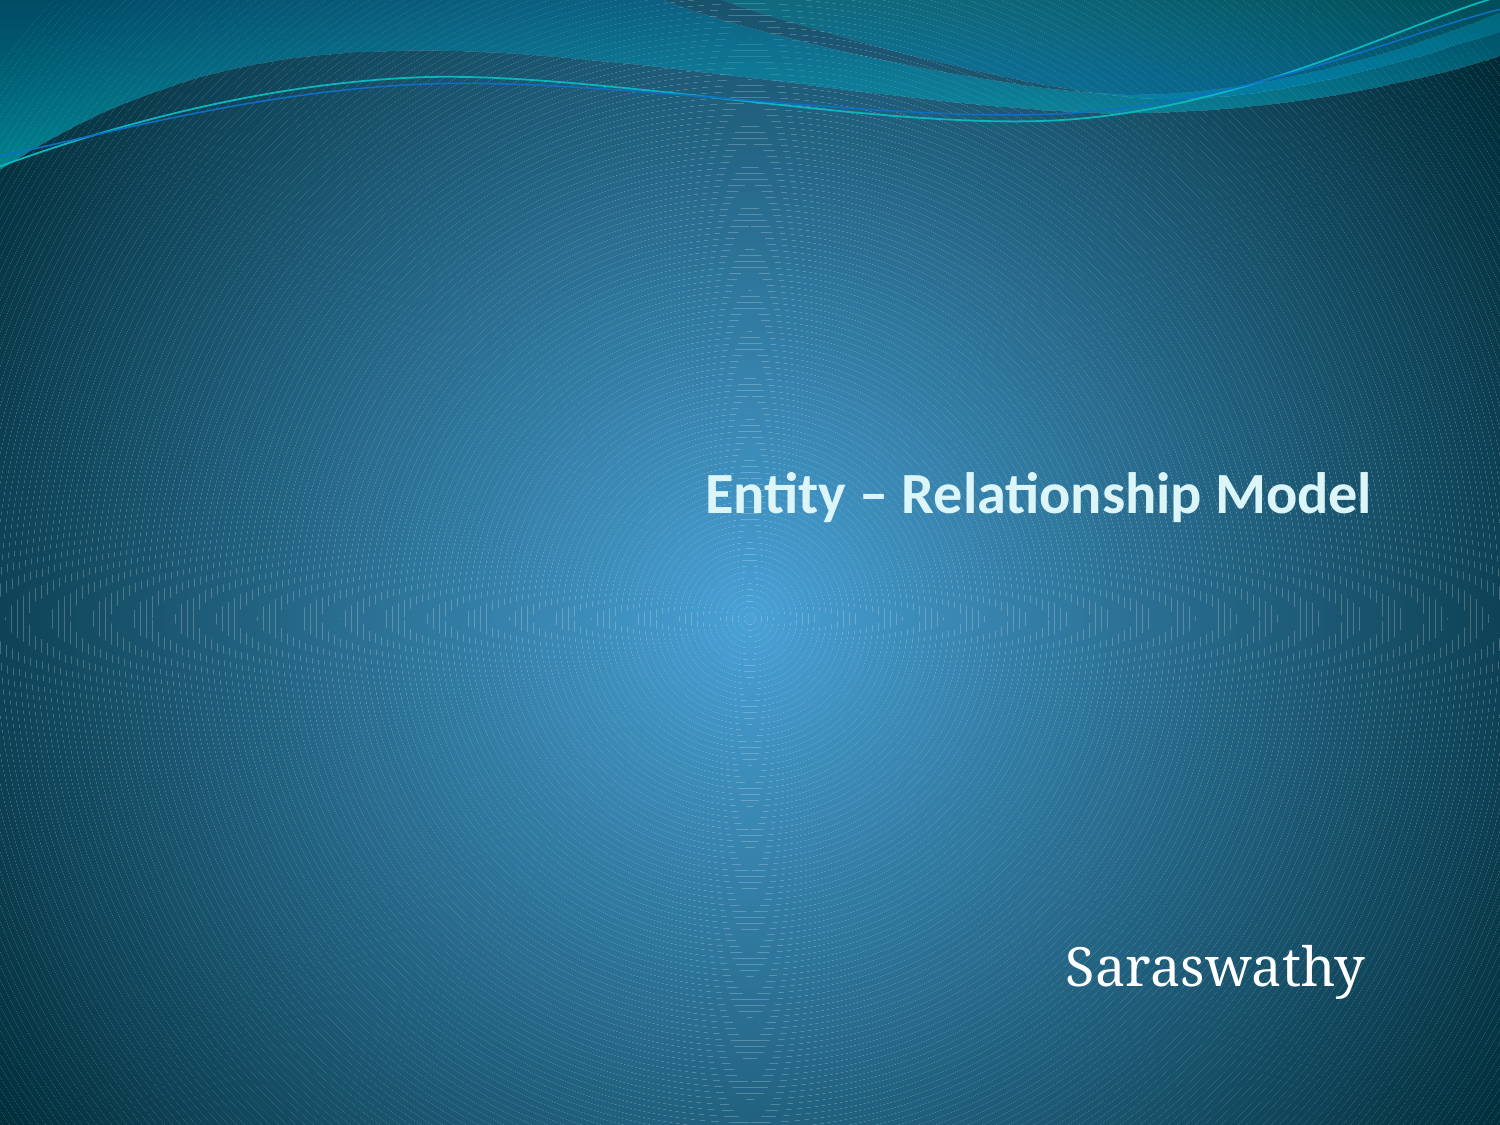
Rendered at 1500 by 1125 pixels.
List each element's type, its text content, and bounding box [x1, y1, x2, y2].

subtitle Saraswathy [87, 924, 1376, 1021]
title Entity – Relationship Model [87, 224, 1376, 525]
